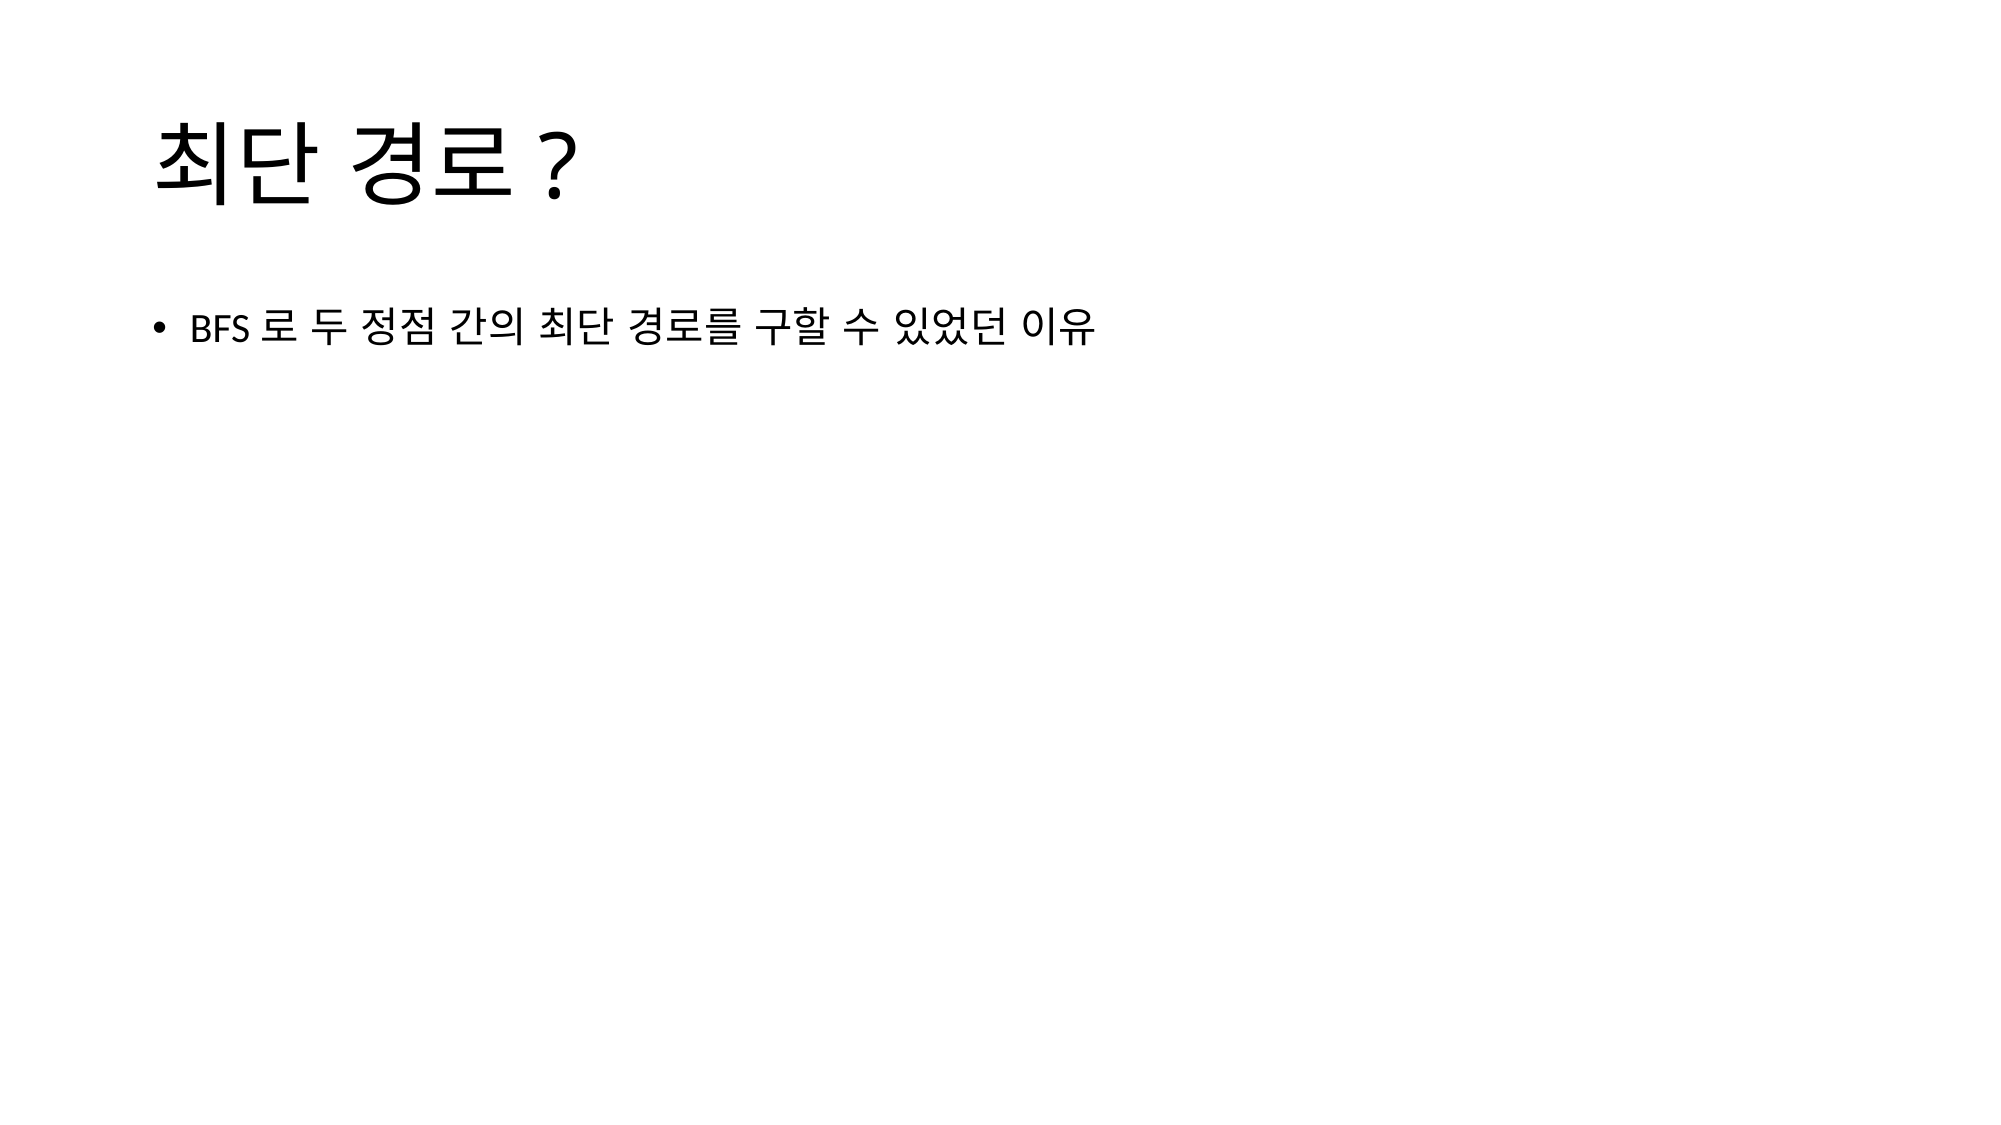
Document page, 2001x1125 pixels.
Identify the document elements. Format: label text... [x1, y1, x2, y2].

title 최단 경로? [137, 59, 1863, 278]
list BFS로 두 정점 간의 최단 경로를 구할 수 있었던 이유 [137, 299, 1863, 1014]
